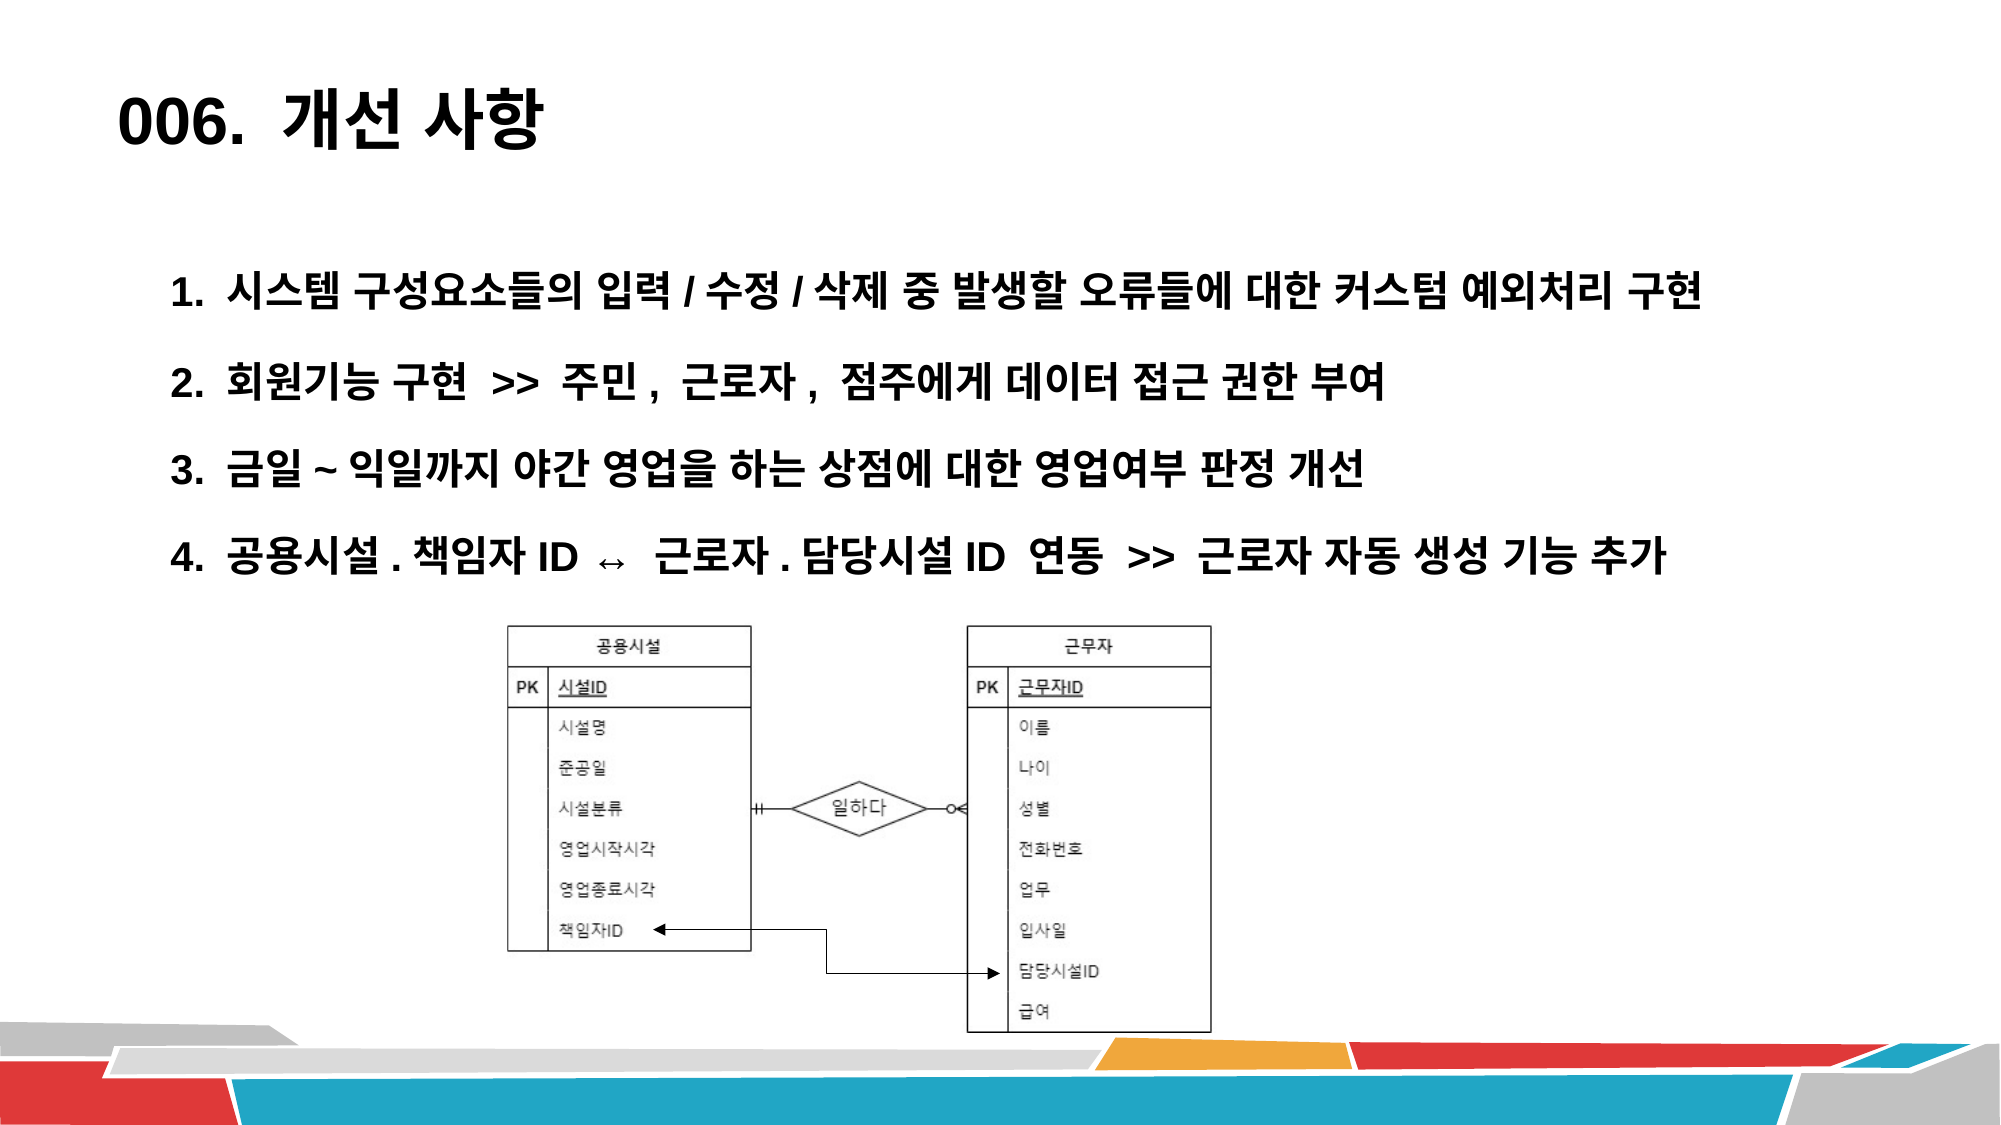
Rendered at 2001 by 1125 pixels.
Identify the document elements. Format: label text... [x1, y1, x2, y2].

text_box 4. 공용시설.책임자ID ↔ 근로자.담당시설ID 연동 >> 근로자 자동 생성 기능 추가 [155, 500, 1845, 588]
text_box 2. 회원기능 구현 >> 주민, 근로자, 점주에게 데이터 접근 권한 부여 [155, 323, 1845, 410]
text_box 3. 금일~익일까지 야간 영업을 하는 상점에 대한 영업여부 판정 개선 [155, 410, 1845, 500]
picture [507, 613, 1217, 1034]
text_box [652, 929, 1001, 974]
text_box 1. 시스템 구성요소들의 입력/수정/삭제 중 발생할 오류들에 대한 커스텀 예외처리 구현 [155, 232, 1845, 323]
text_box 006. 개선 사항 [103, 70, 1000, 165]
